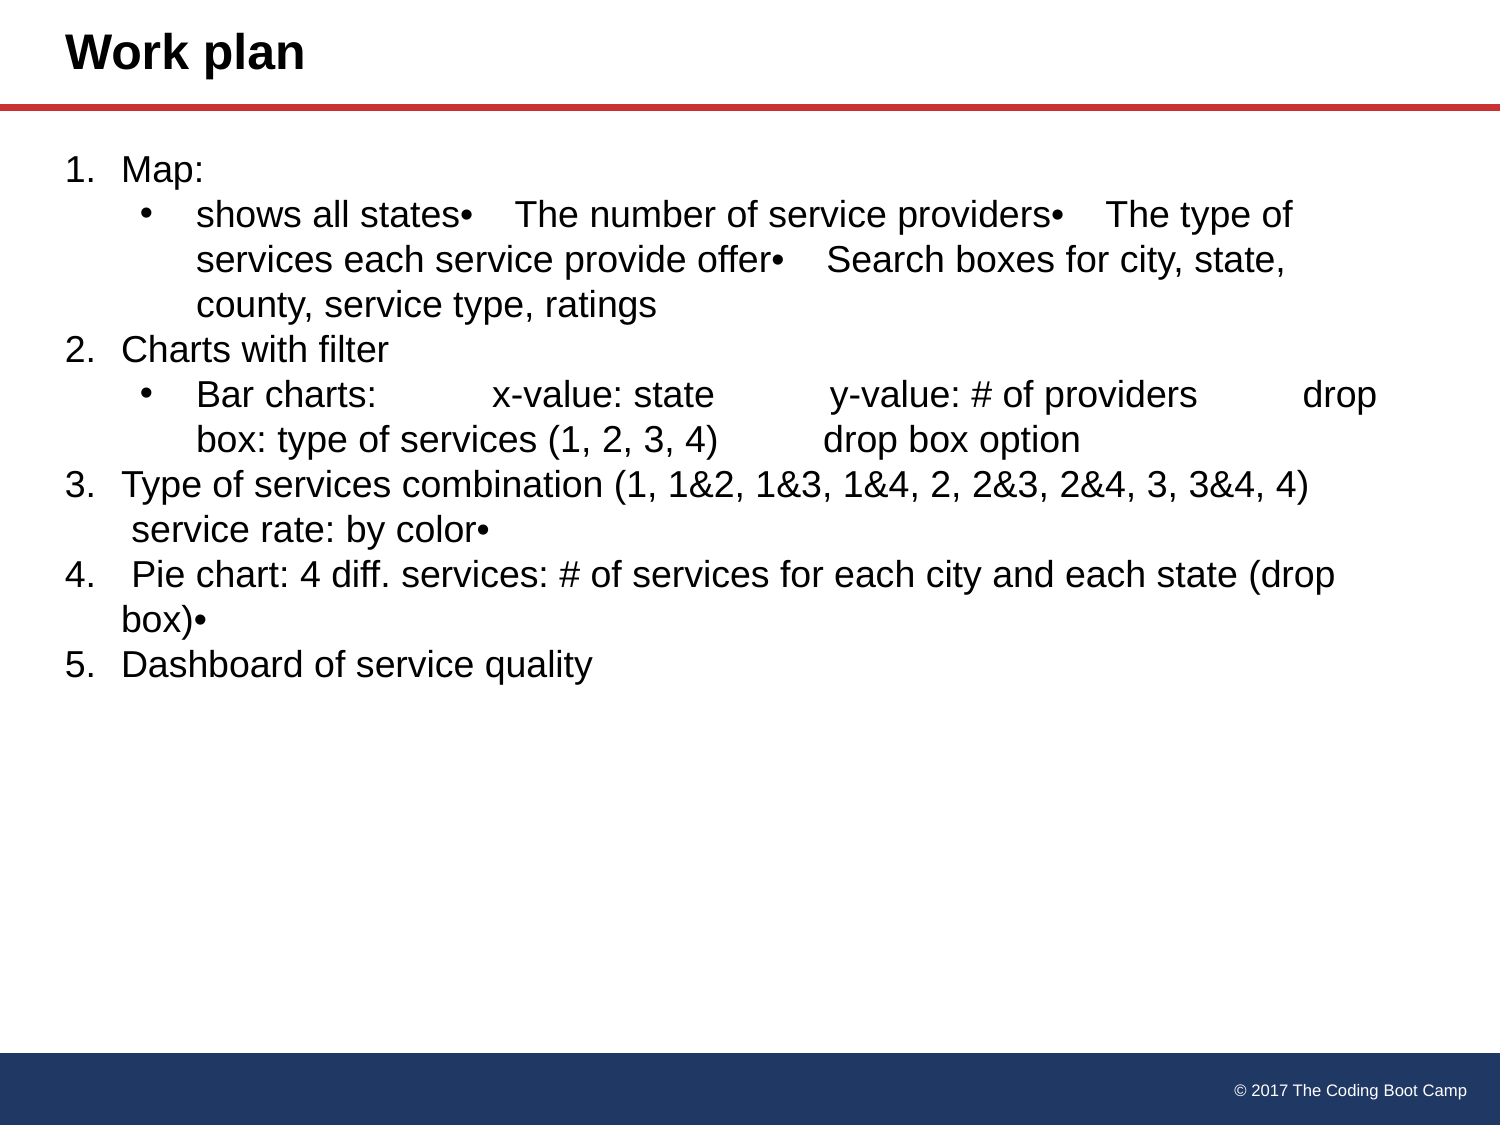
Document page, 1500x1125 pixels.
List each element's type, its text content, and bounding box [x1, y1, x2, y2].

text_box Map: shows all states• The number of service providers• The type of services each service provide offer• Search boxes for city, state, county, service type, ratings Charts with filter Bar charts: x-value: state y-value: # of providers drop box: type of services (1, 2, 3, 4) drop box option Type of services combination (1, 1&2, 1&3, 1&4, 2, 2&3, 2&4, 3, 3&4, 4) service rate: by color• Pie chart: 4 diff. services: # of services for each city and each state (drop box)• Dashboard of service quality [49, 137, 1413, 693]
title Work plan [50, 0, 948, 108]
